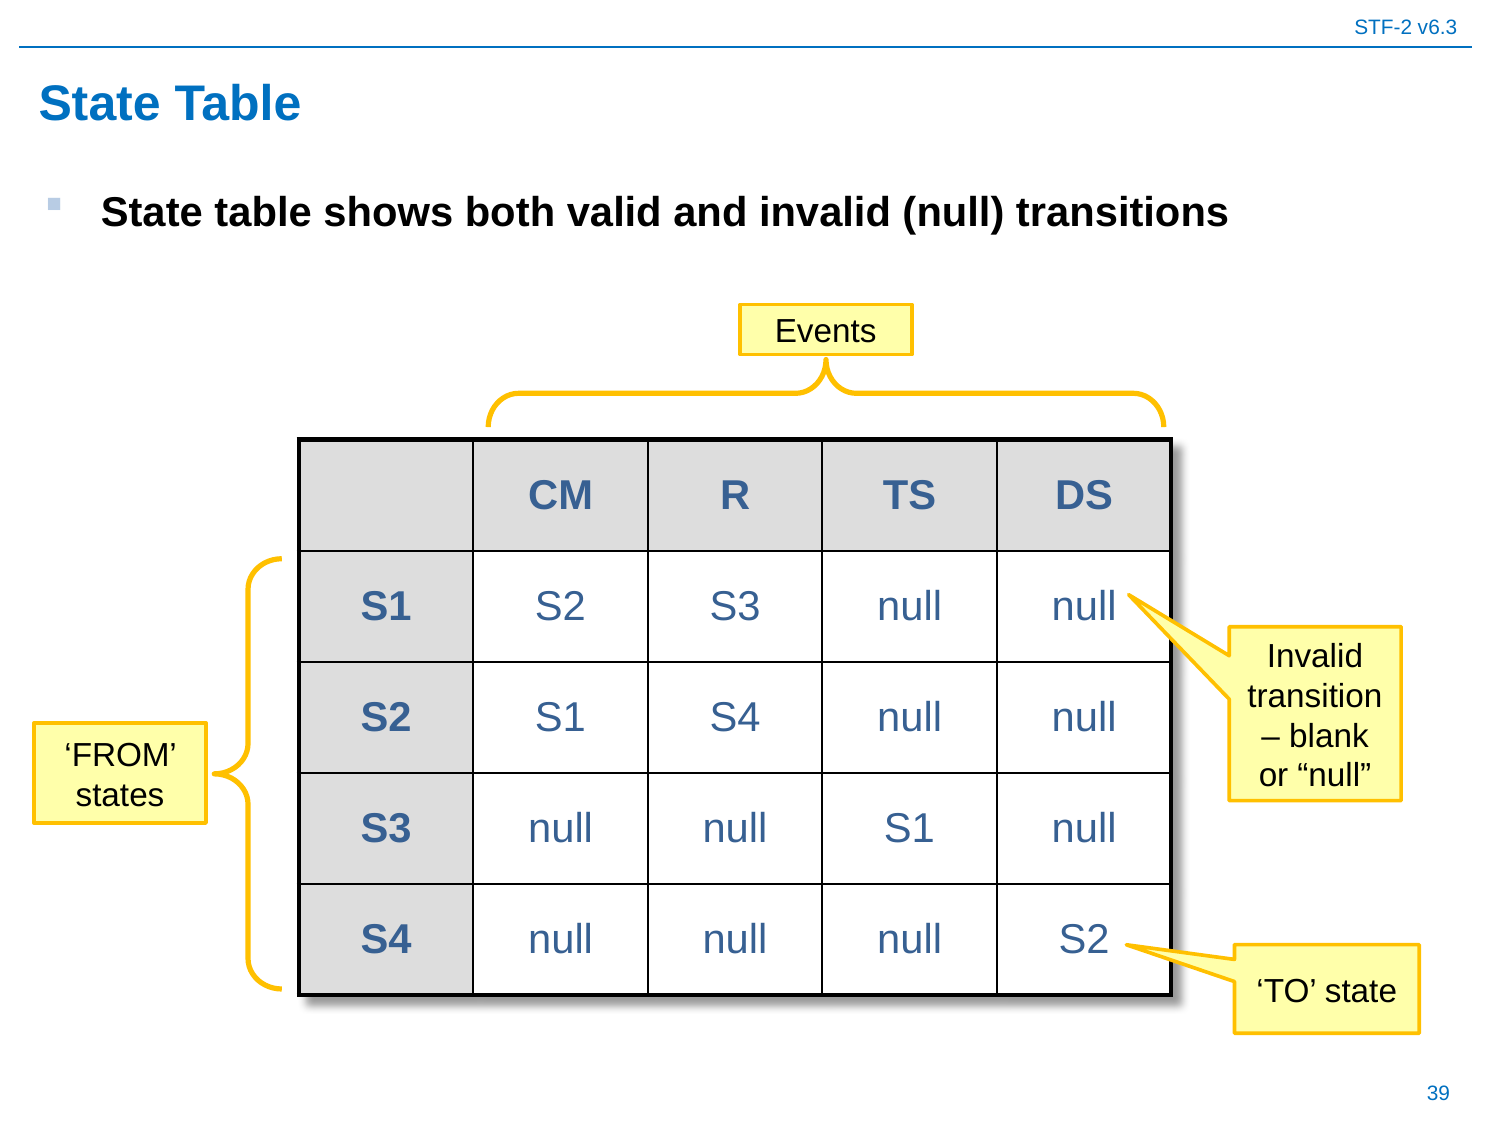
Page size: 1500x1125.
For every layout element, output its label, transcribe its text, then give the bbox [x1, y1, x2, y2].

table_header CM [474, 442, 647, 550]
table_cell S1 [474, 663, 647, 772]
table_cell S2 [301, 663, 472, 772]
table_header DS [998, 442, 1169, 550]
table_header TS [823, 442, 996, 550]
table_cell null [649, 774, 821, 883]
text_box [213, 557, 282, 990]
text_box [487, 358, 1165, 428]
table_cell null [474, 885, 647, 993]
table_cell S4 [301, 885, 472, 993]
table_cell null [998, 774, 1169, 883]
table_cell null [823, 552, 996, 661]
table_cell S1 [823, 774, 996, 883]
table_header R [649, 442, 821, 550]
table_cell null [649, 885, 821, 993]
title State Table [23, 59, 1465, 142]
text_box Events [738, 302, 914, 357]
table_cell S4 [649, 663, 821, 772]
table_cell S1 [301, 552, 472, 661]
table_cell null [823, 663, 996, 772]
text_box ‘FROM’ states [32, 721, 208, 825]
text_box Invalid transition – blank or “null” [1127, 592, 1404, 803]
table_cell S2 [474, 552, 647, 661]
table_cell S3 [301, 774, 472, 883]
table_cell null [823, 885, 996, 993]
table_cell S3 [649, 552, 821, 661]
table_cell S2 [998, 885, 1169, 993]
table_cell null [998, 663, 1169, 772]
text_box ‘TO’ state [1124, 942, 1422, 1036]
table_cell null [998, 552, 1169, 661]
table_header [301, 442, 472, 550]
table_cell null [474, 774, 647, 883]
list State table shows both valid and invalid (null) transitions [29, 177, 1477, 1063]
